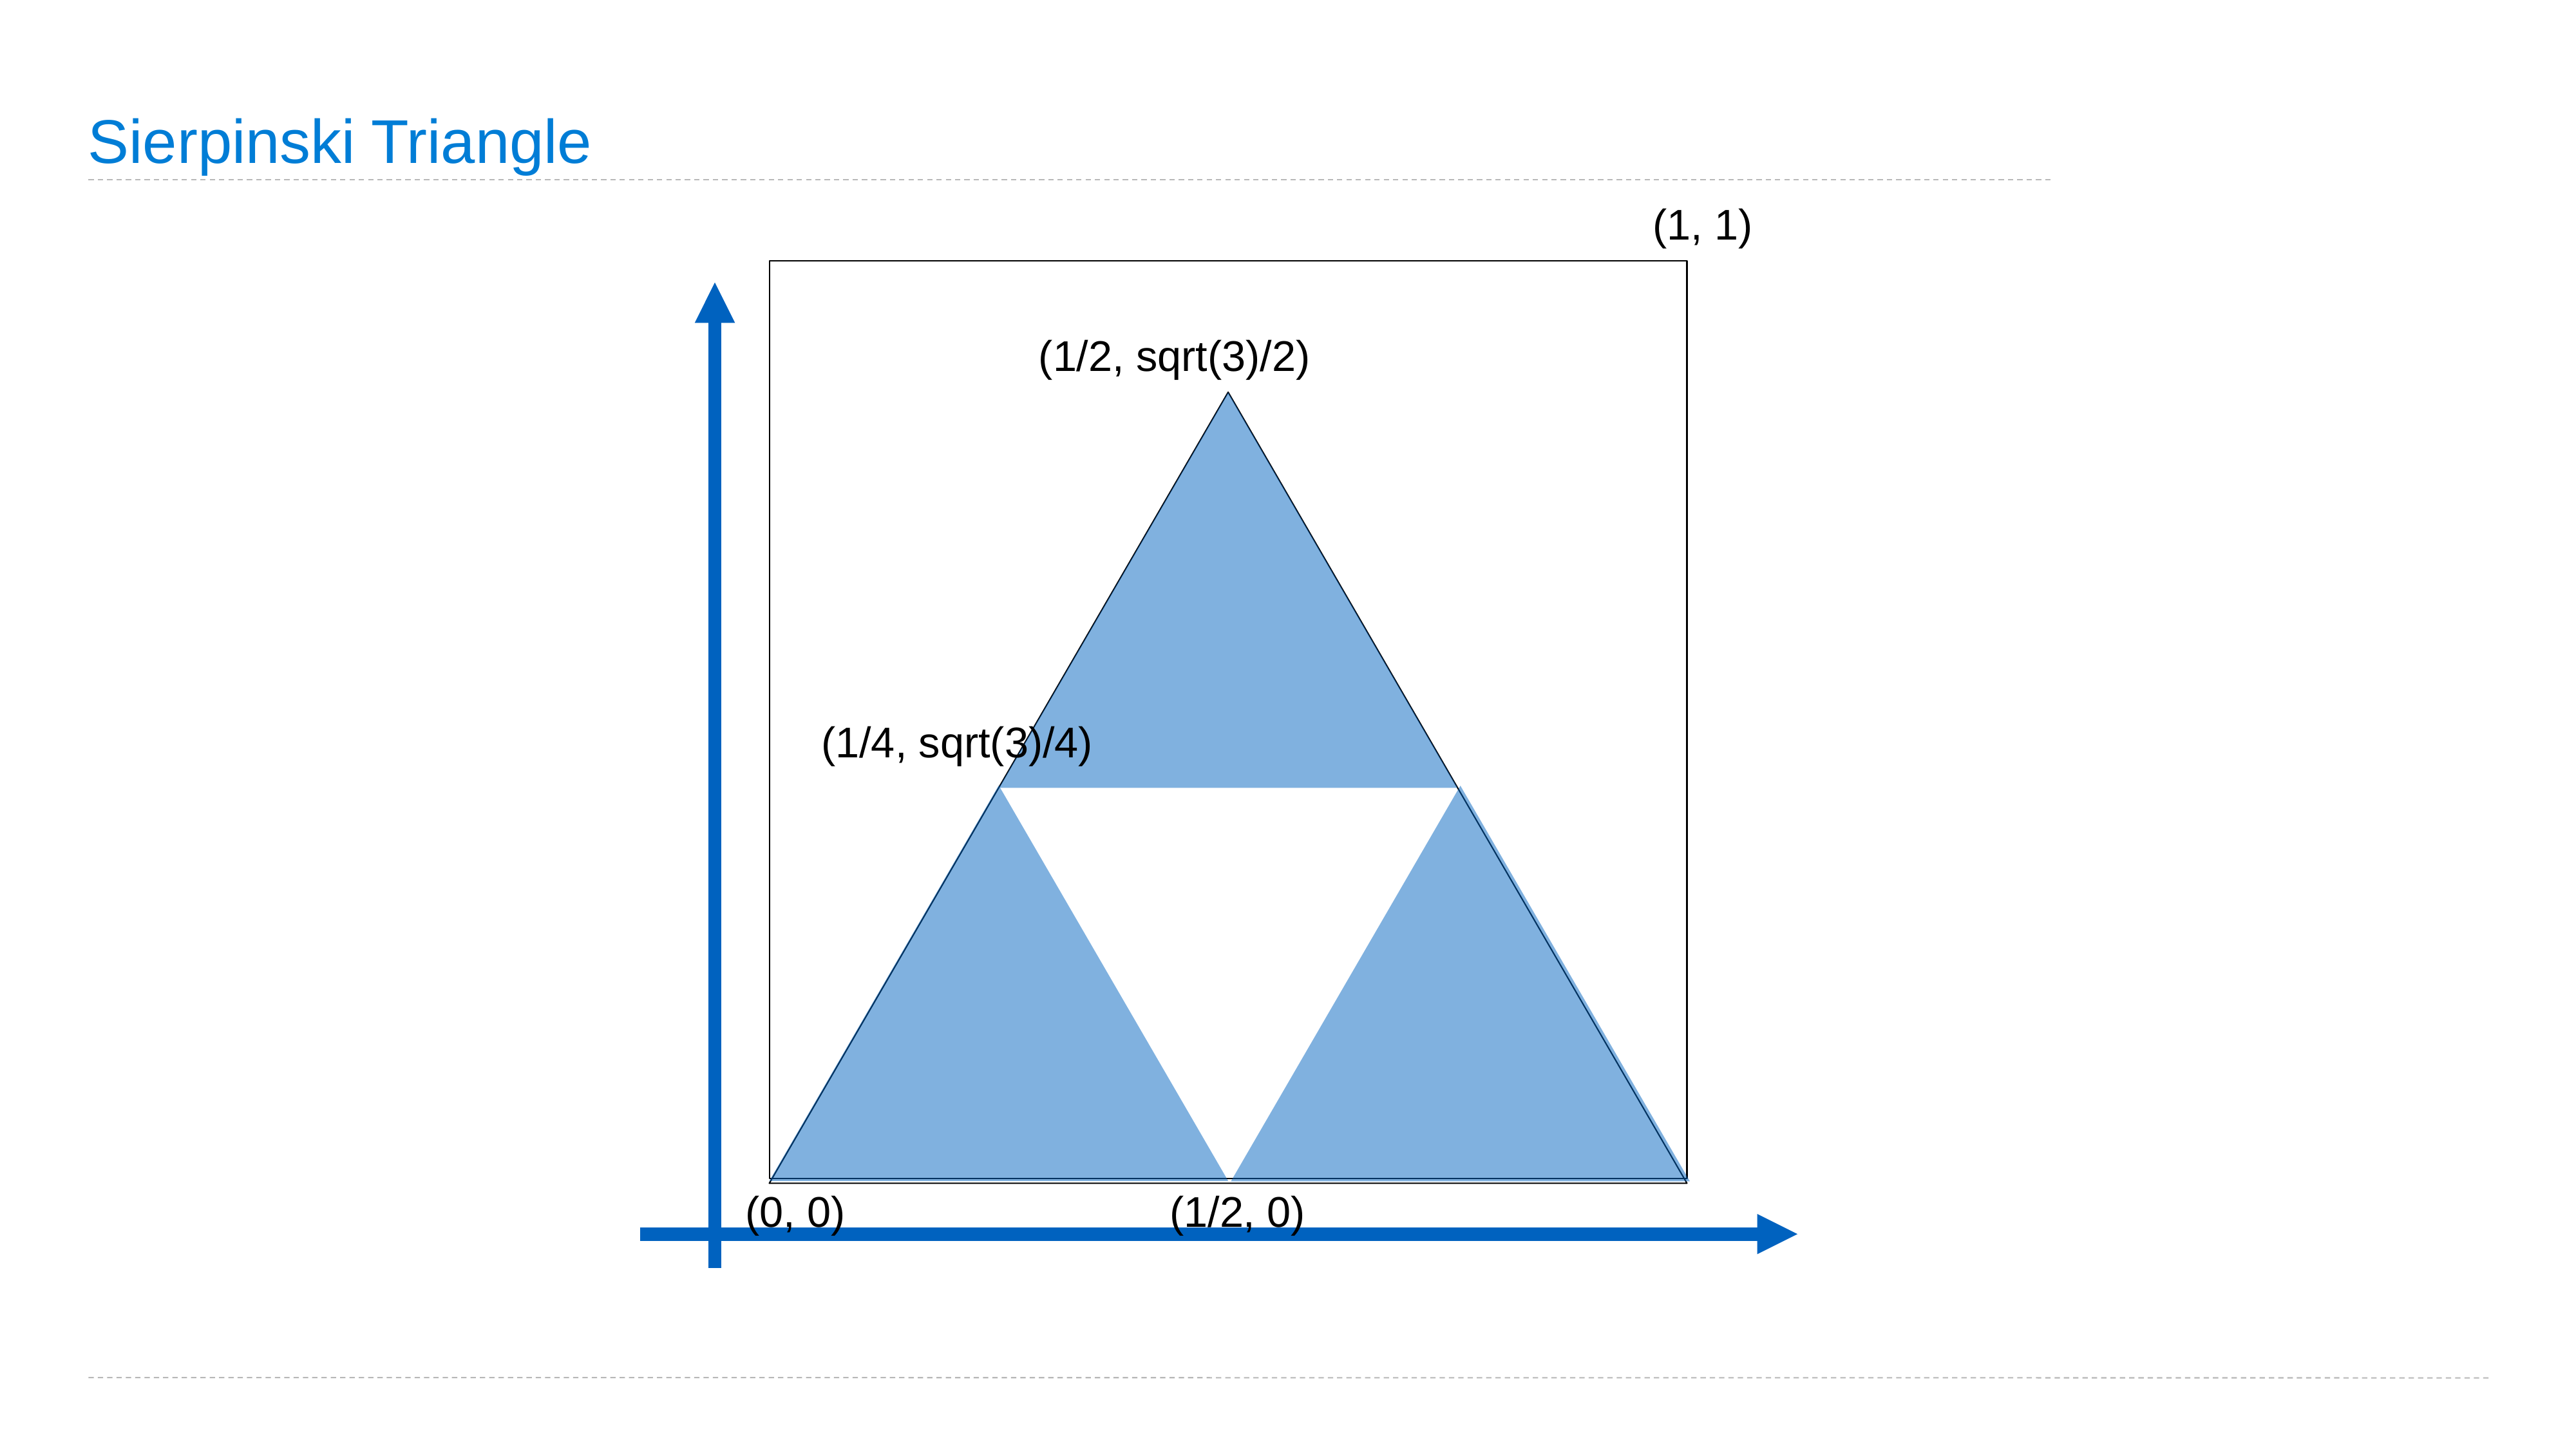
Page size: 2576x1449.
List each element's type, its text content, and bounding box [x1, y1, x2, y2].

text_box (0, 0) [731, 1178, 804, 1233]
text_box (1, 1) [1638, 191, 1824, 254]
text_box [769, 392, 1690, 1182]
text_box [807, 708, 1393, 1242]
text_box (1/2, sqrt(3)/2) [1025, 322, 1470, 386]
title Sierpinski Triangle [88, 0, 2050, 177]
text_box [769, 261, 1687, 392]
